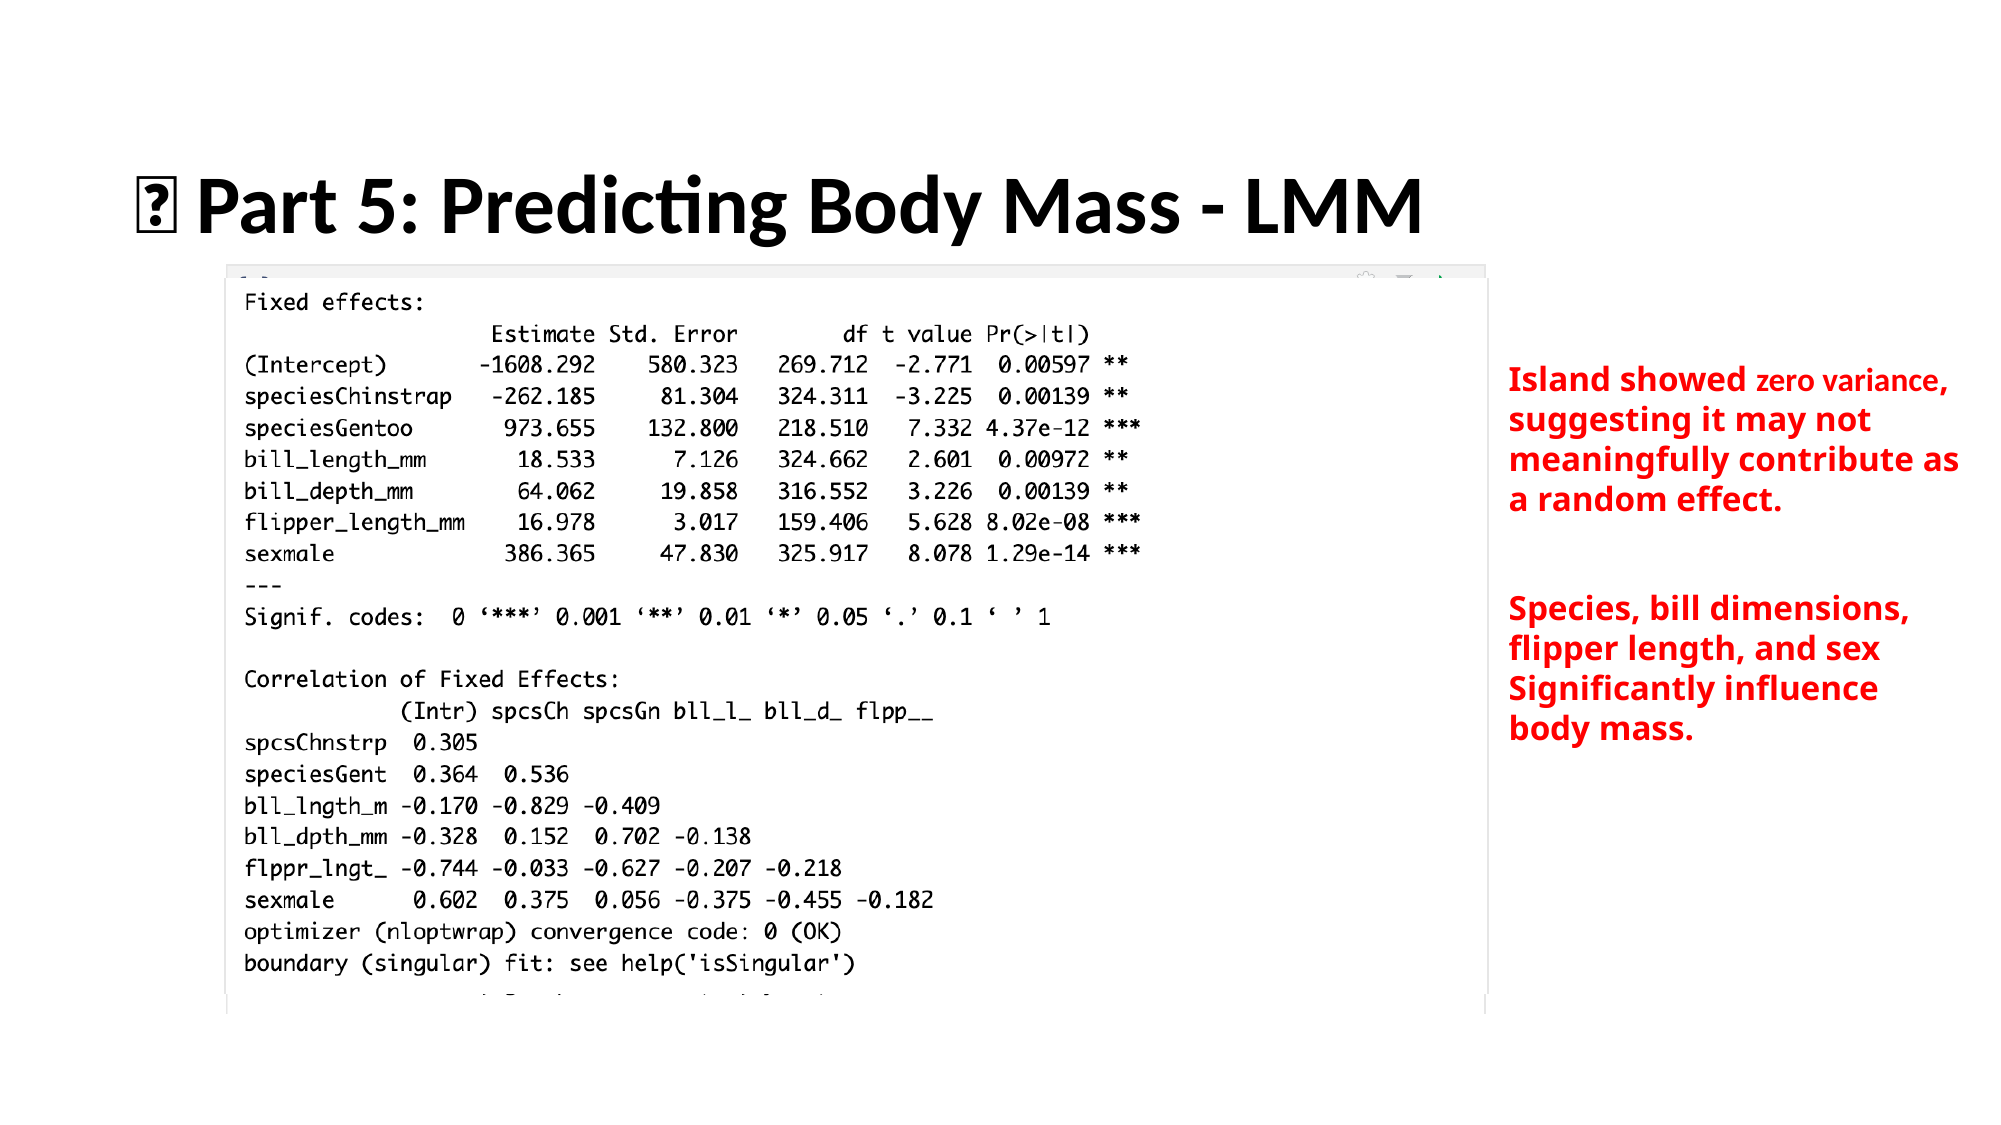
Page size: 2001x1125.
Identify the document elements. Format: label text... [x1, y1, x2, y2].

picture [218, 258, 1495, 1015]
text_box Species, bill dimensions, flipper length, and sex Significantly influence body mass. [1499, 579, 1978, 755]
text_box Island showed zero variance, suggesting it may not meaningfully contribute as a random effect. [1499, 310, 1978, 526]
text_box 🐧 Part 5: Predicting Body Mass - LMM [120, 0, 1593, 259]
